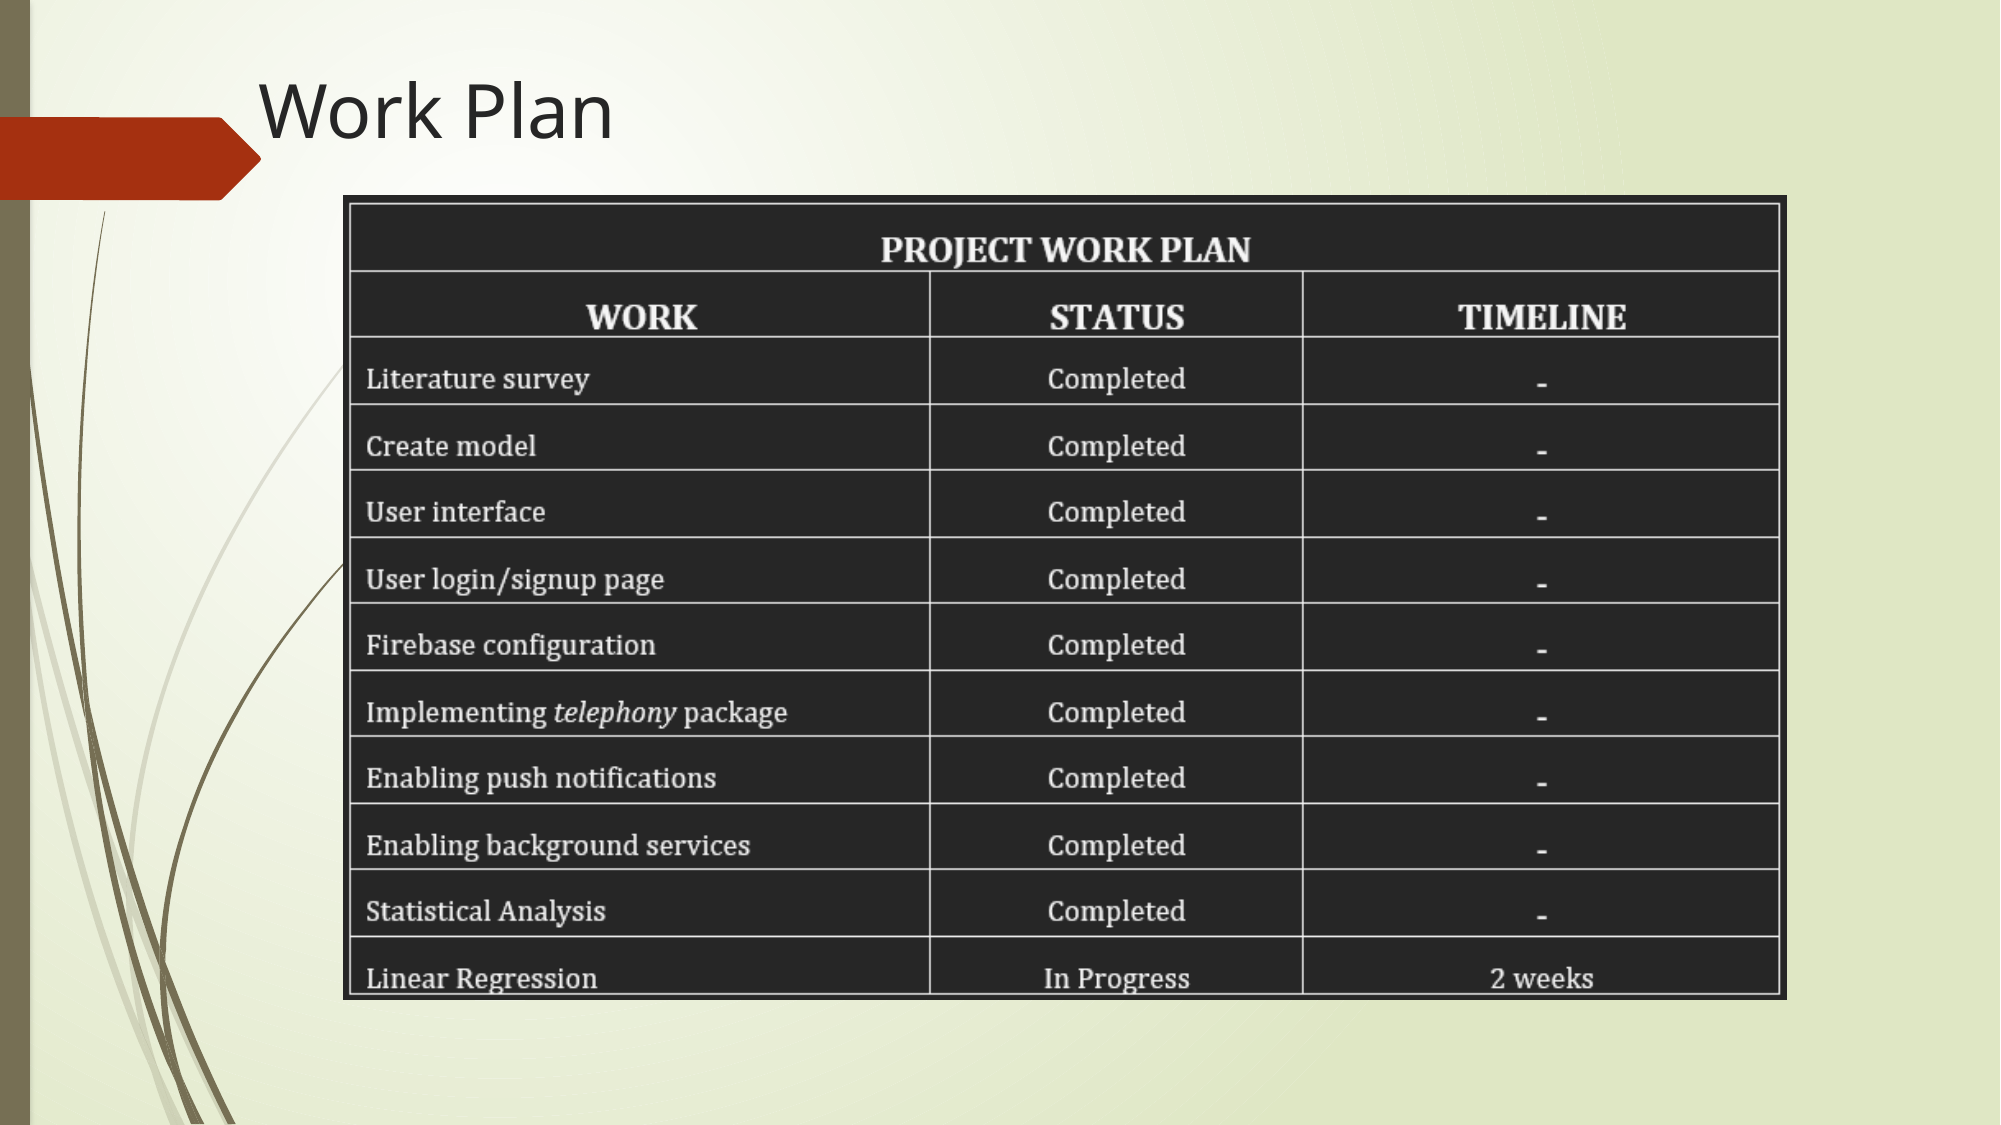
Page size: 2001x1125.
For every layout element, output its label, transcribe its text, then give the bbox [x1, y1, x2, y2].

title Work Plan [243, 55, 1887, 344]
picture [343, 195, 1787, 1001]
